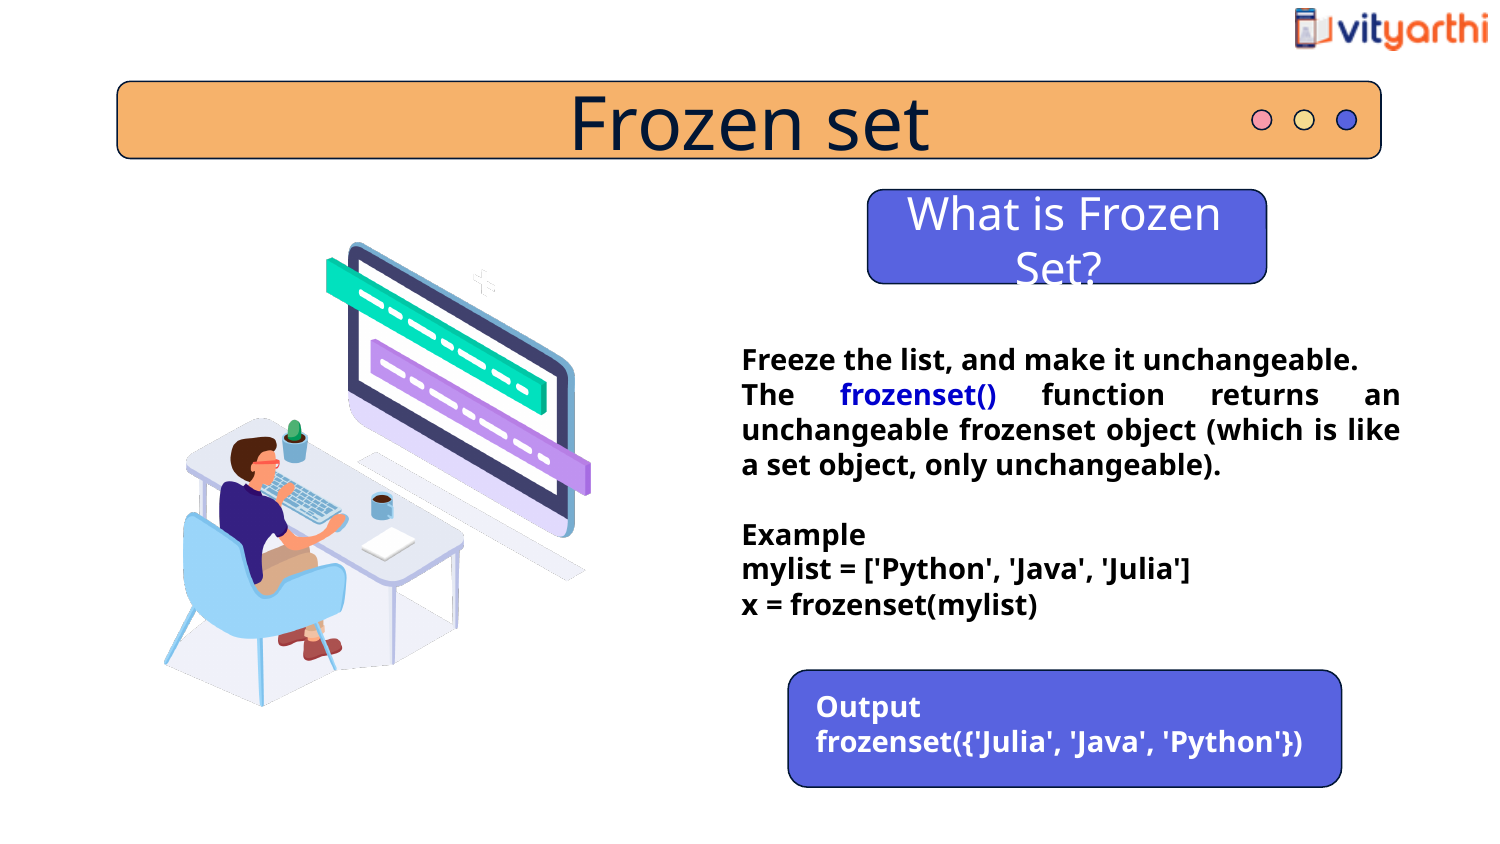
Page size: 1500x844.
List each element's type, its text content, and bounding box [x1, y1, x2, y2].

picture [1295, 8, 1488, 51]
text_box [788, 670, 1341, 788]
text_box What is Frozen Set? [863, 205, 1254, 275]
text_box Frozen set [223, 72, 1276, 167]
text_box Freeze the list, and make it unchangeable. The frozenset() function returns an unchangeable frozenset object (which is like a set object, only unchangeable). Example mylist = ['Python', 'Java', 'Julia'] x = frozenset(mylist) [741, 329, 1402, 633]
text_box [117, 81, 223, 159]
text_box [1276, 81, 1382, 159]
text_box [867, 189, 1267, 284]
picture [116, 207, 626, 723]
text_box Output frozenset({'Julia', 'Java', 'Python'}) [800, 673, 1387, 774]
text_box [1251, 109, 1357, 131]
